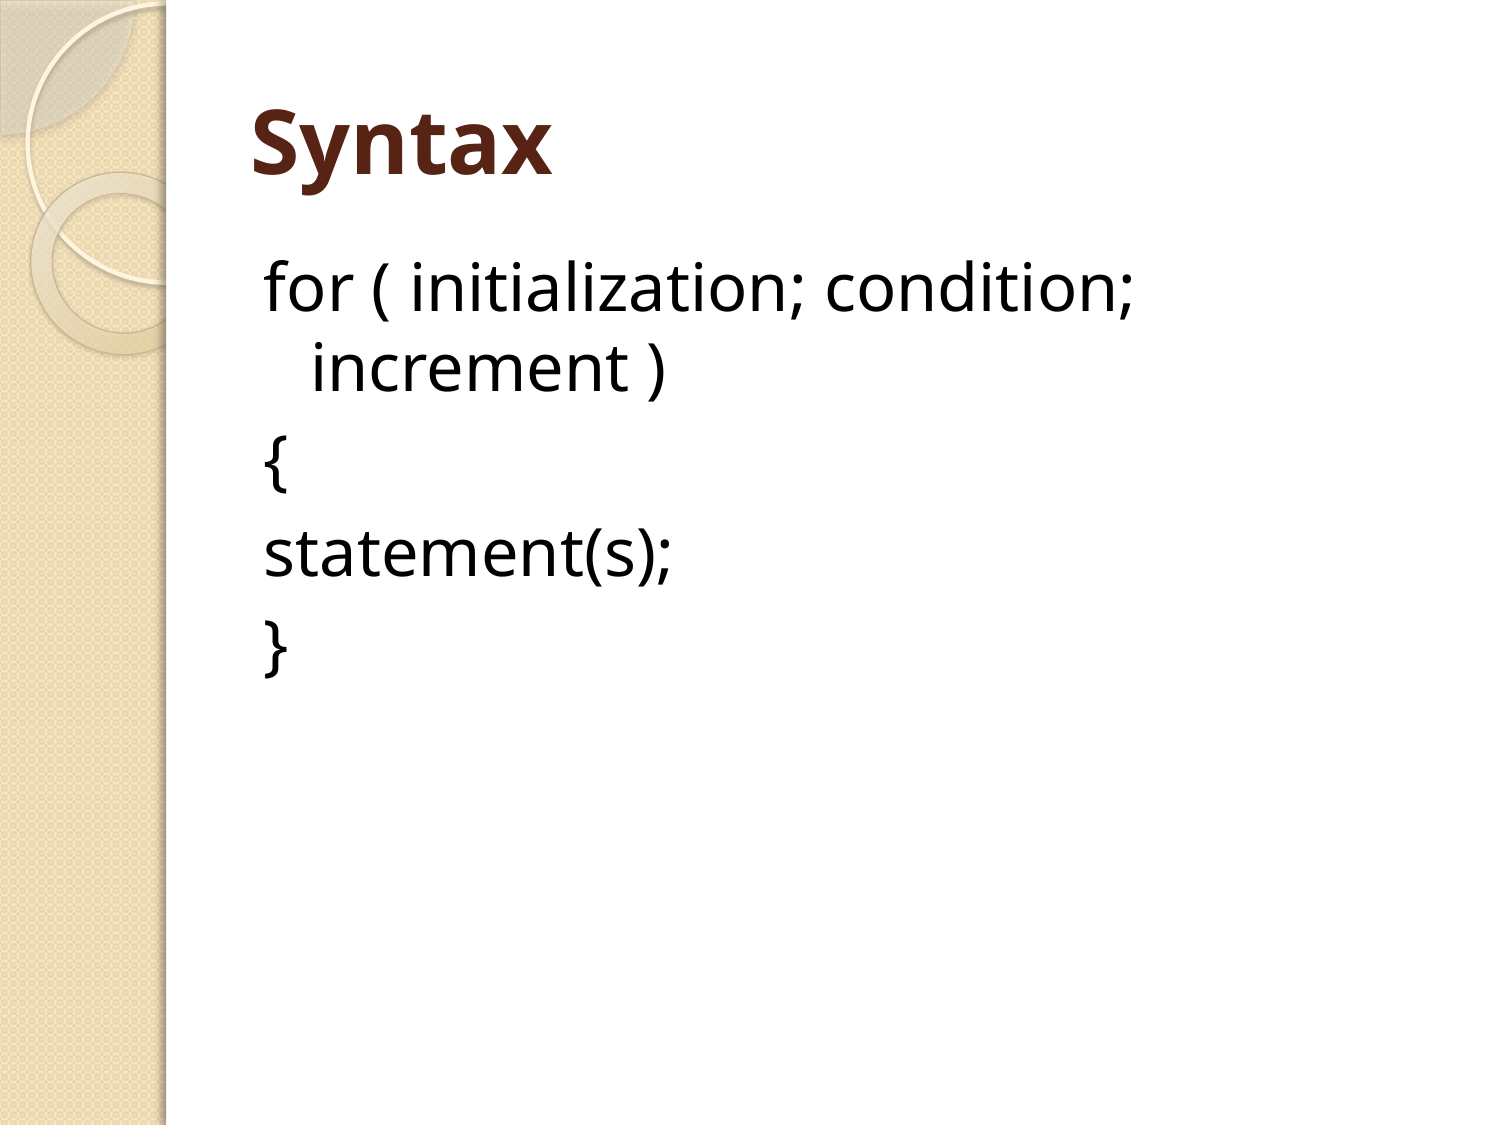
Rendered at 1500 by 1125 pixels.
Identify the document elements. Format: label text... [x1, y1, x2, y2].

list for ( initialization; condition; increment ) { statement(s); } [235, 237, 1466, 1025]
title Syntax [235, 45, 1466, 233]
